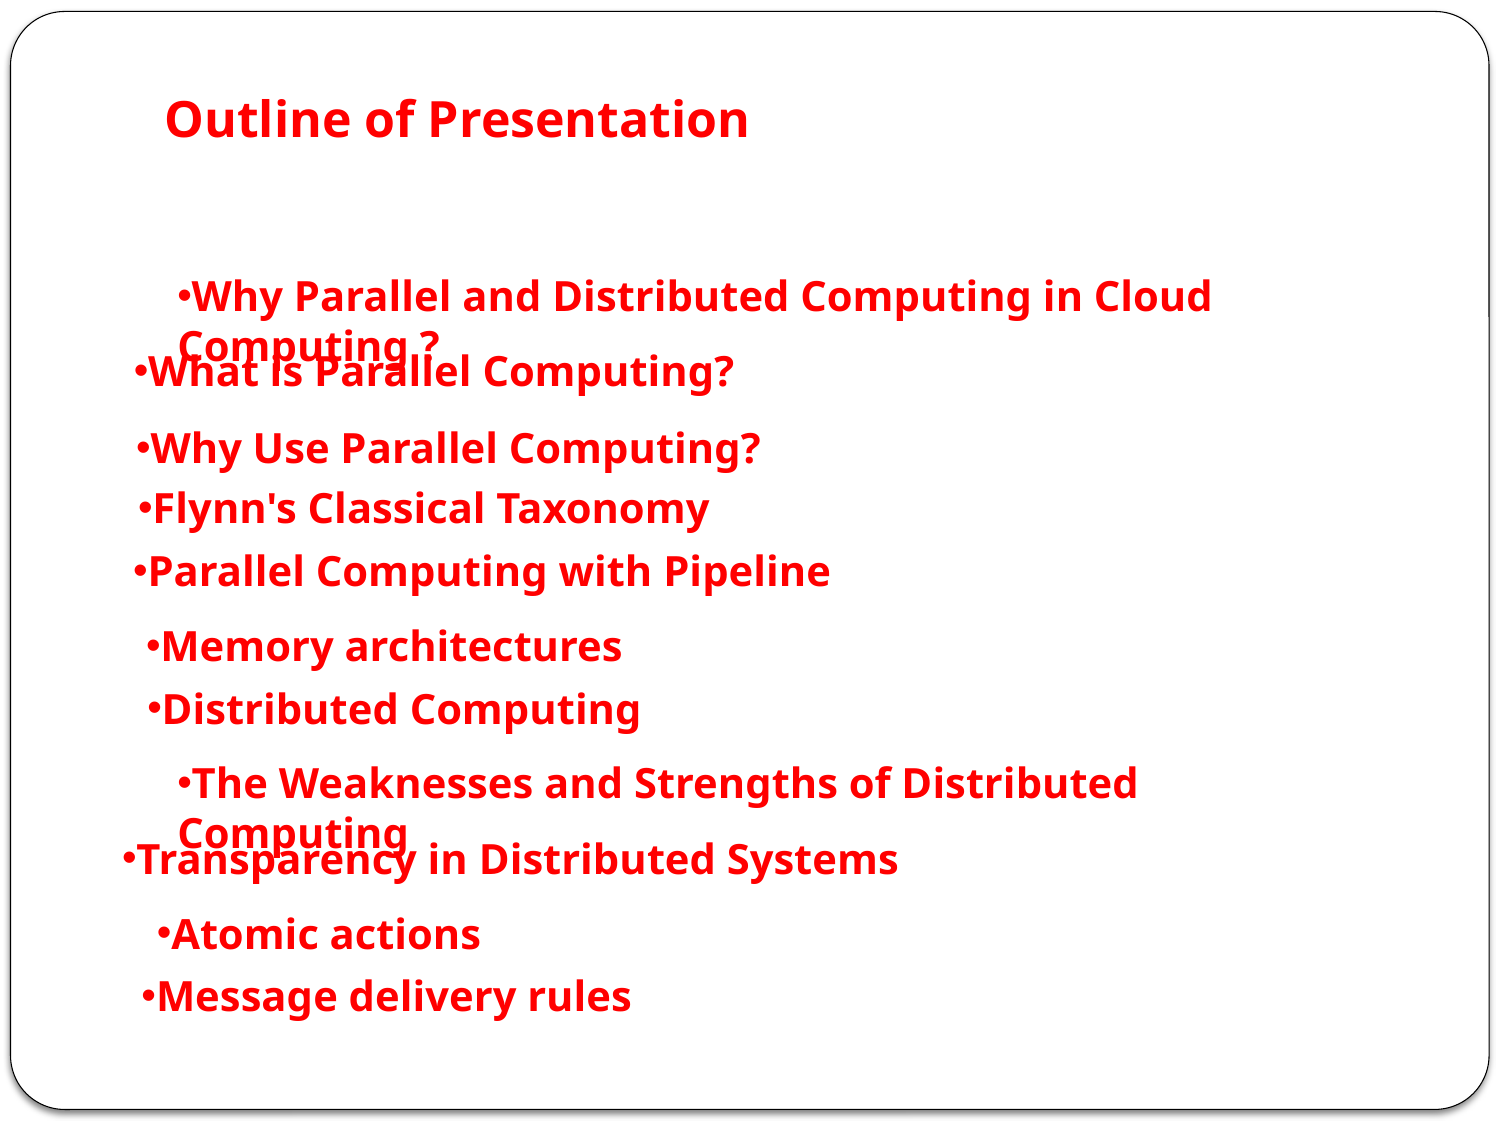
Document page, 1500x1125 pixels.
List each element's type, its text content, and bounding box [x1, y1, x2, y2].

title Outline of Presentation [150, 45, 1425, 163]
text_box Flynn's Classical Taxonomy [123, 474, 725, 537]
text_box Atomic actions [142, 900, 497, 962]
text_box Memory architectures [131, 612, 638, 678]
text_box The Weaknesses and Strengths of Distributed Computing [162, 749, 1363, 865]
text_box Why Use Parallel Computing? [121, 414, 776, 480]
text_box Why Parallel and Distributed Computing in Cloud Computing ? [162, 262, 1450, 378]
text_box What is Parallel Computing? [118, 337, 793, 403]
text_box Parallel Computing with Pipeline [118, 537, 847, 603]
text_box Distributed Computing [132, 675, 657, 740]
text_box Message delivery rules [126, 962, 647, 1028]
text_box Transparency in Distributed Systems [107, 825, 914, 890]
